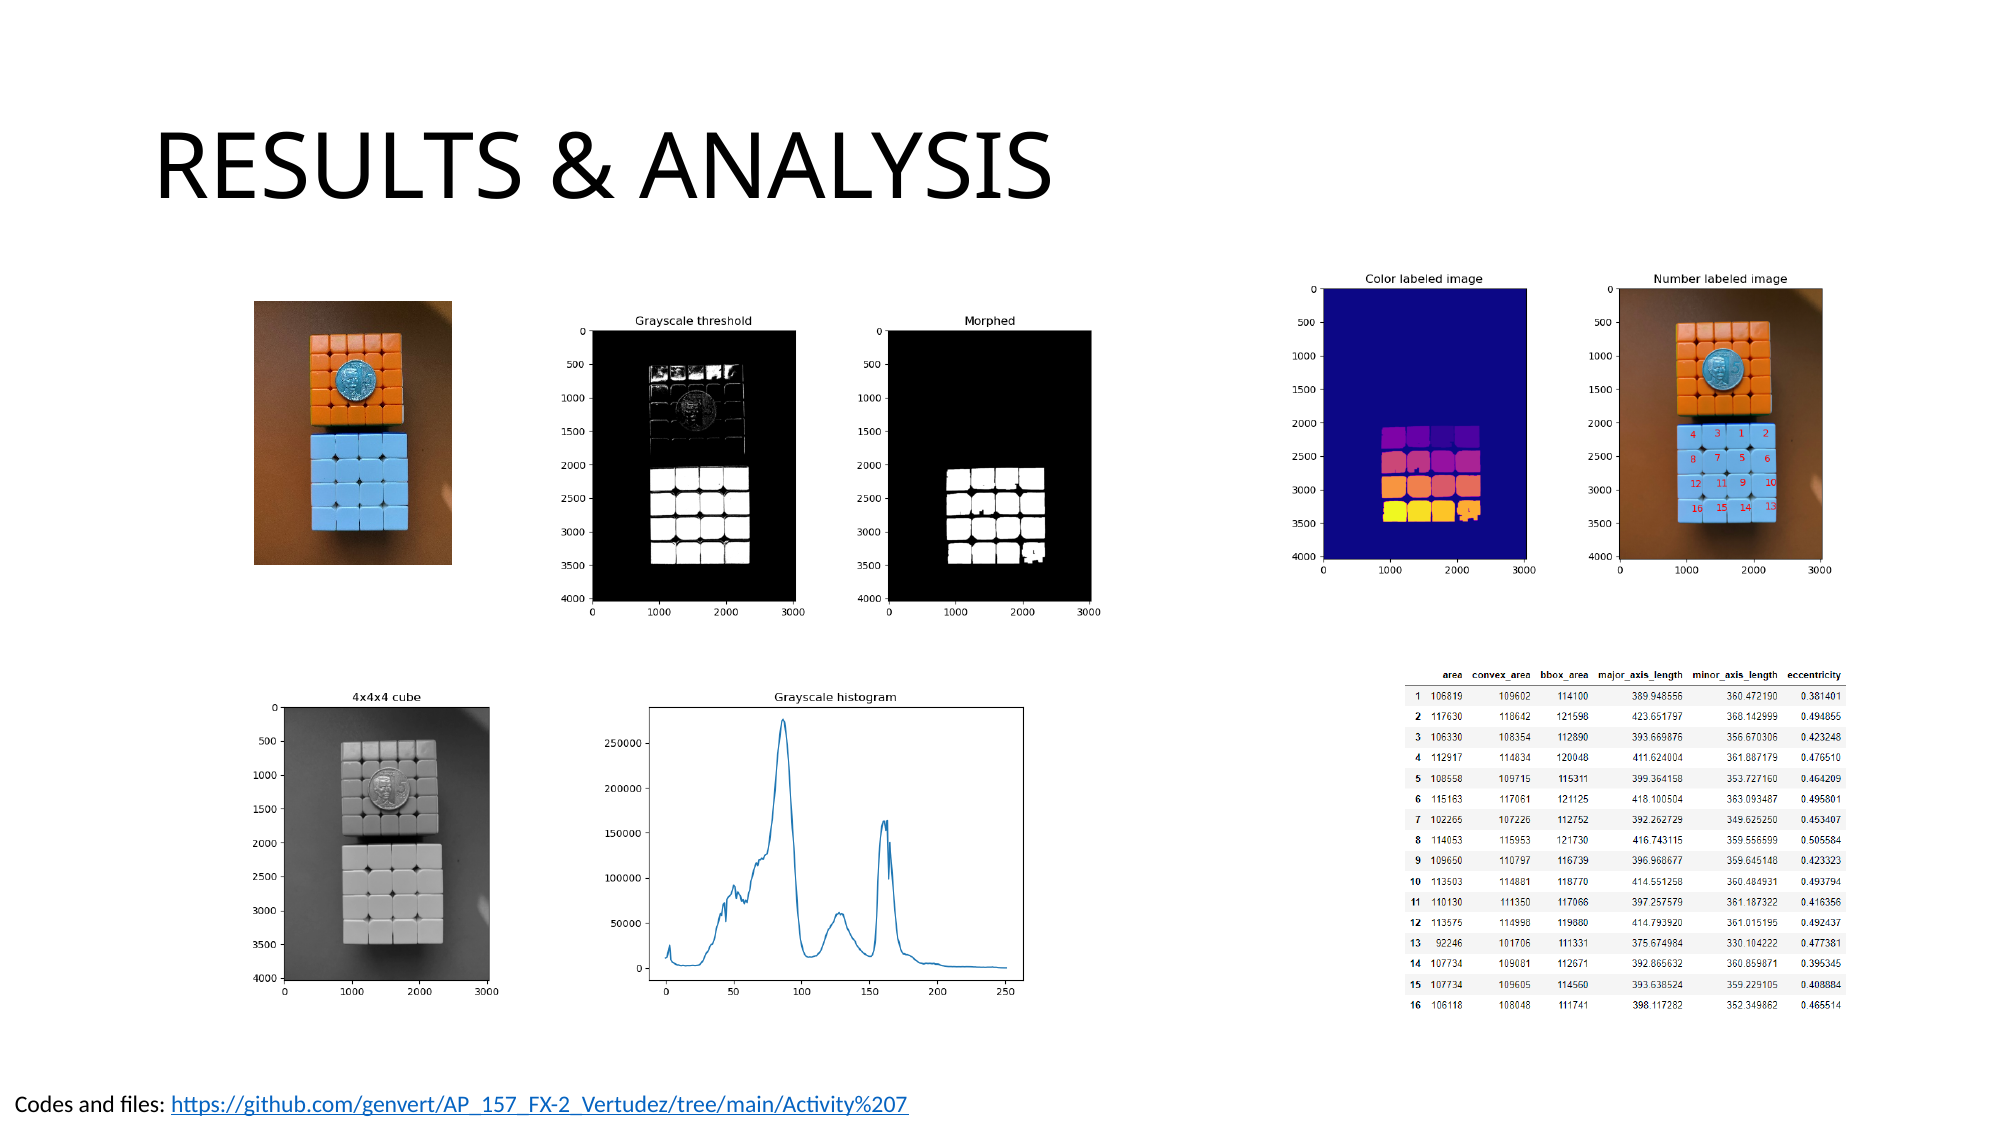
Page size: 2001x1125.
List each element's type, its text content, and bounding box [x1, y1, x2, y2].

picture [1402, 664, 1850, 1017]
title RESULTS & ANALYSIS [137, 59, 1863, 278]
picture [254, 301, 452, 565]
picture [481, 287, 1183, 639]
text_box Codes and files: https://github.com/genvert/AP_157_FX-2_Vertudez/tree/main/Activity%207 [0, 1084, 2000, 1125]
picture [66, 664, 1129, 1019]
picture [1212, 246, 1914, 598]
